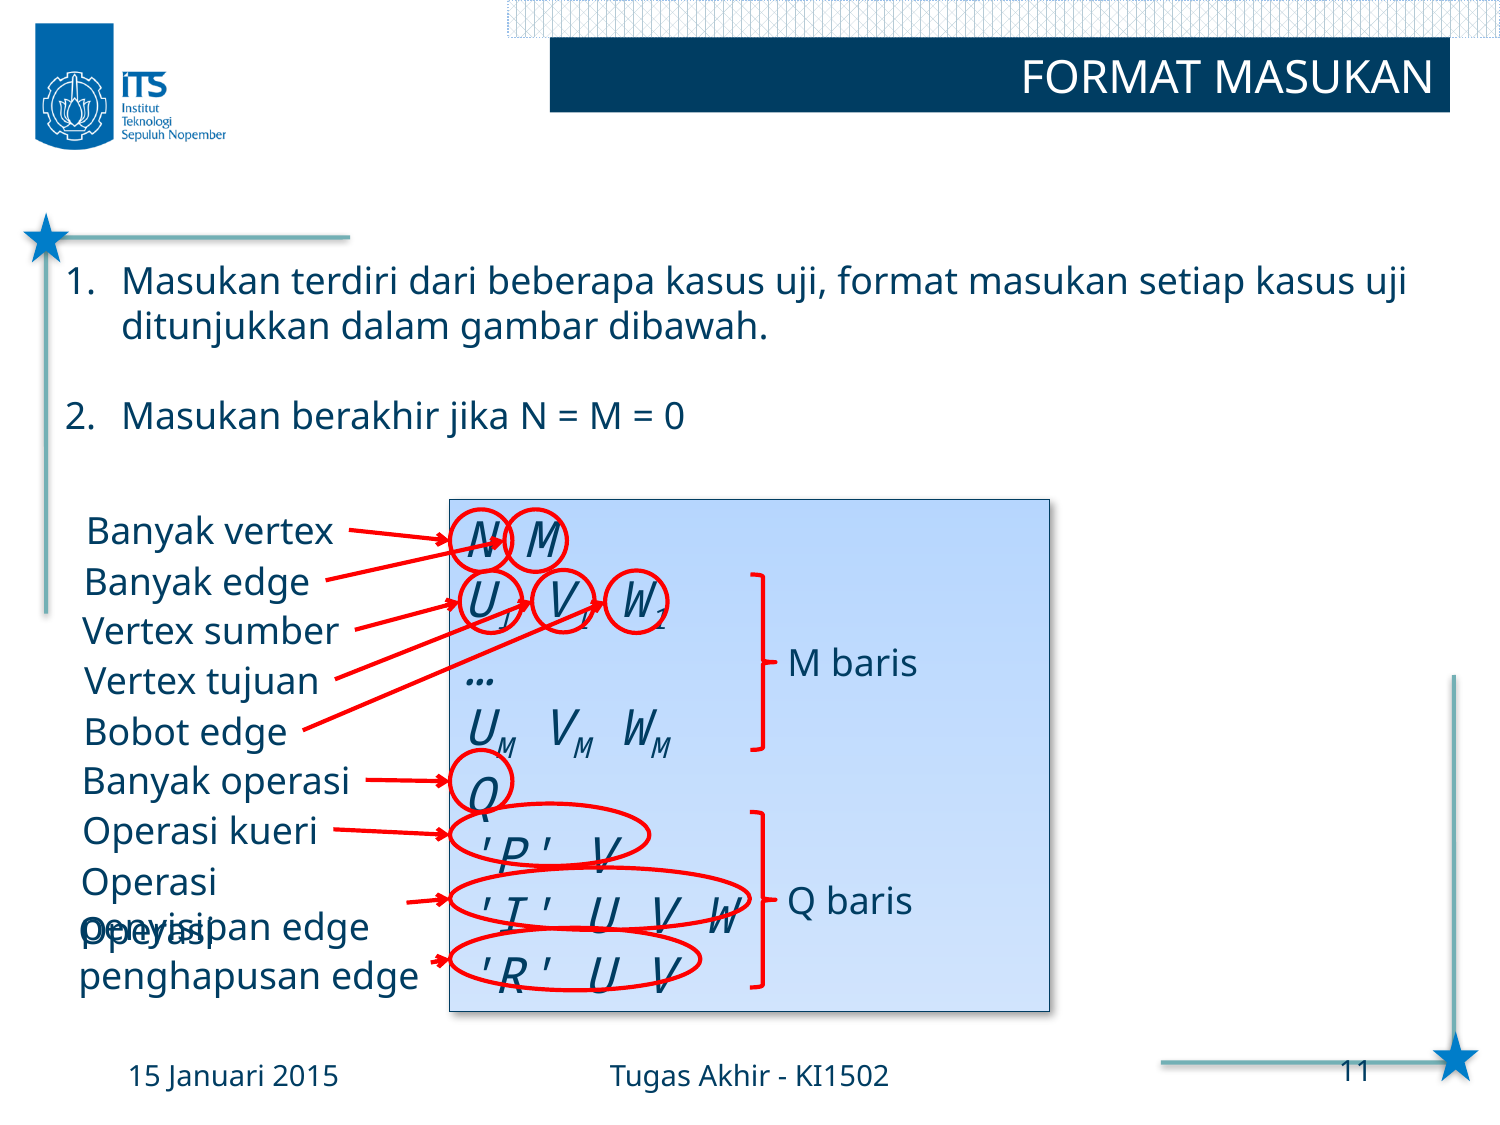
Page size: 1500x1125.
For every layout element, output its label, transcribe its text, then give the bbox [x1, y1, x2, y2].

slide_number 11 [1074, 1024, 1388, 1101]
text_box [750, 574, 772, 750]
text_box [605, 570, 668, 633]
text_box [325, 829, 451, 836]
picture [35, 23, 226, 150]
footer Tugas Akhir - KI1502 [512, 1024, 988, 1101]
text_box [459, 576, 522, 598]
text_box Vertex sumber [67, 599, 324, 660]
text_box [450, 867, 750, 930]
text_box M baris [772, 631, 933, 692]
text_box FORMAT MASUKAN [549, 37, 1450, 113]
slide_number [112, 1024, 426, 1101]
text_box Banyak operasi [66, 749, 366, 810]
text_box [451, 803, 650, 867]
text_box [450, 749, 513, 813]
text_box Operasi penghapusan edge [63, 899, 435, 1005]
text_box Masukan terdiri dari beberapa kasus uji, format masukan setiap kasus uji ditunjukkan dalam gambar dibawah. Masukan berakhir jika N = M = 0 [50, 249, 1450, 445]
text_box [344, 530, 451, 538]
text_box Q baris [772, 869, 928, 930]
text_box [296, 601, 606, 732]
text_box Operasi kueri [67, 799, 334, 850]
text_box Banyak edge [68, 550, 326, 599]
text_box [319, 540, 505, 581]
text_box [451, 509, 508, 539]
text_box Vertex tujuan [69, 649, 291, 700]
text_box [450, 927, 701, 991]
text_box [532, 569, 595, 600]
text_box [749, 811, 772, 988]
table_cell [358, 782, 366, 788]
text_box 1 [409, 903, 435, 907]
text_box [406, 898, 451, 903]
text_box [430, 958, 451, 963]
text_box Bobot edge [68, 700, 303, 749]
text_box Banyak vertex [71, 499, 349, 550]
text_box Operasi penyisipan edge [65, 850, 386, 899]
text_box [504, 509, 567, 572]
text_box N M U1 V1 W1 … UM VM WM Q 'P' V 'I' U V W 'R' U V [449, 499, 1050, 1012]
